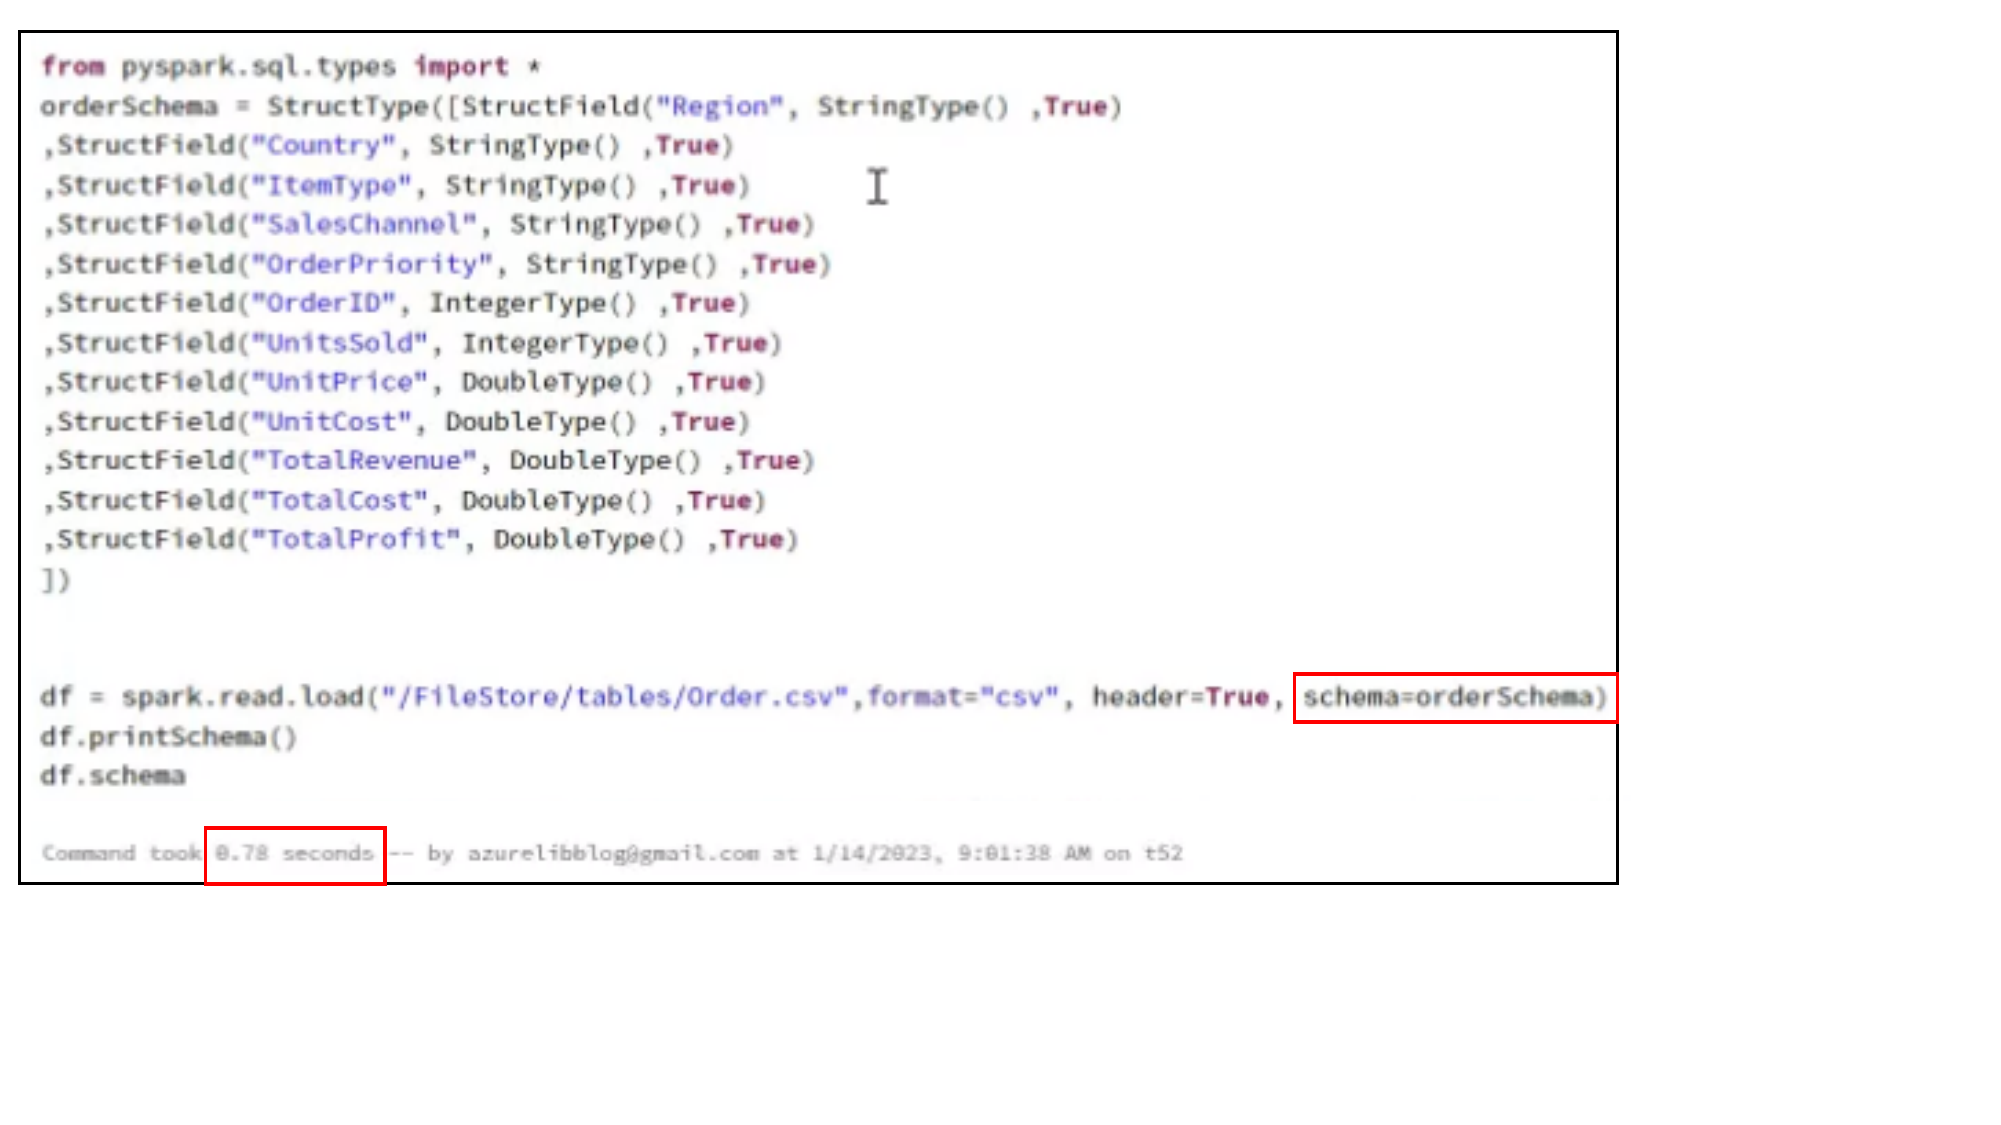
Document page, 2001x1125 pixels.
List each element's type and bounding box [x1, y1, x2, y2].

text_box [19, 30, 1619, 885]
picture [31, 821, 1214, 875]
text_box [204, 875, 386, 885]
picture [31, 31, 1634, 801]
